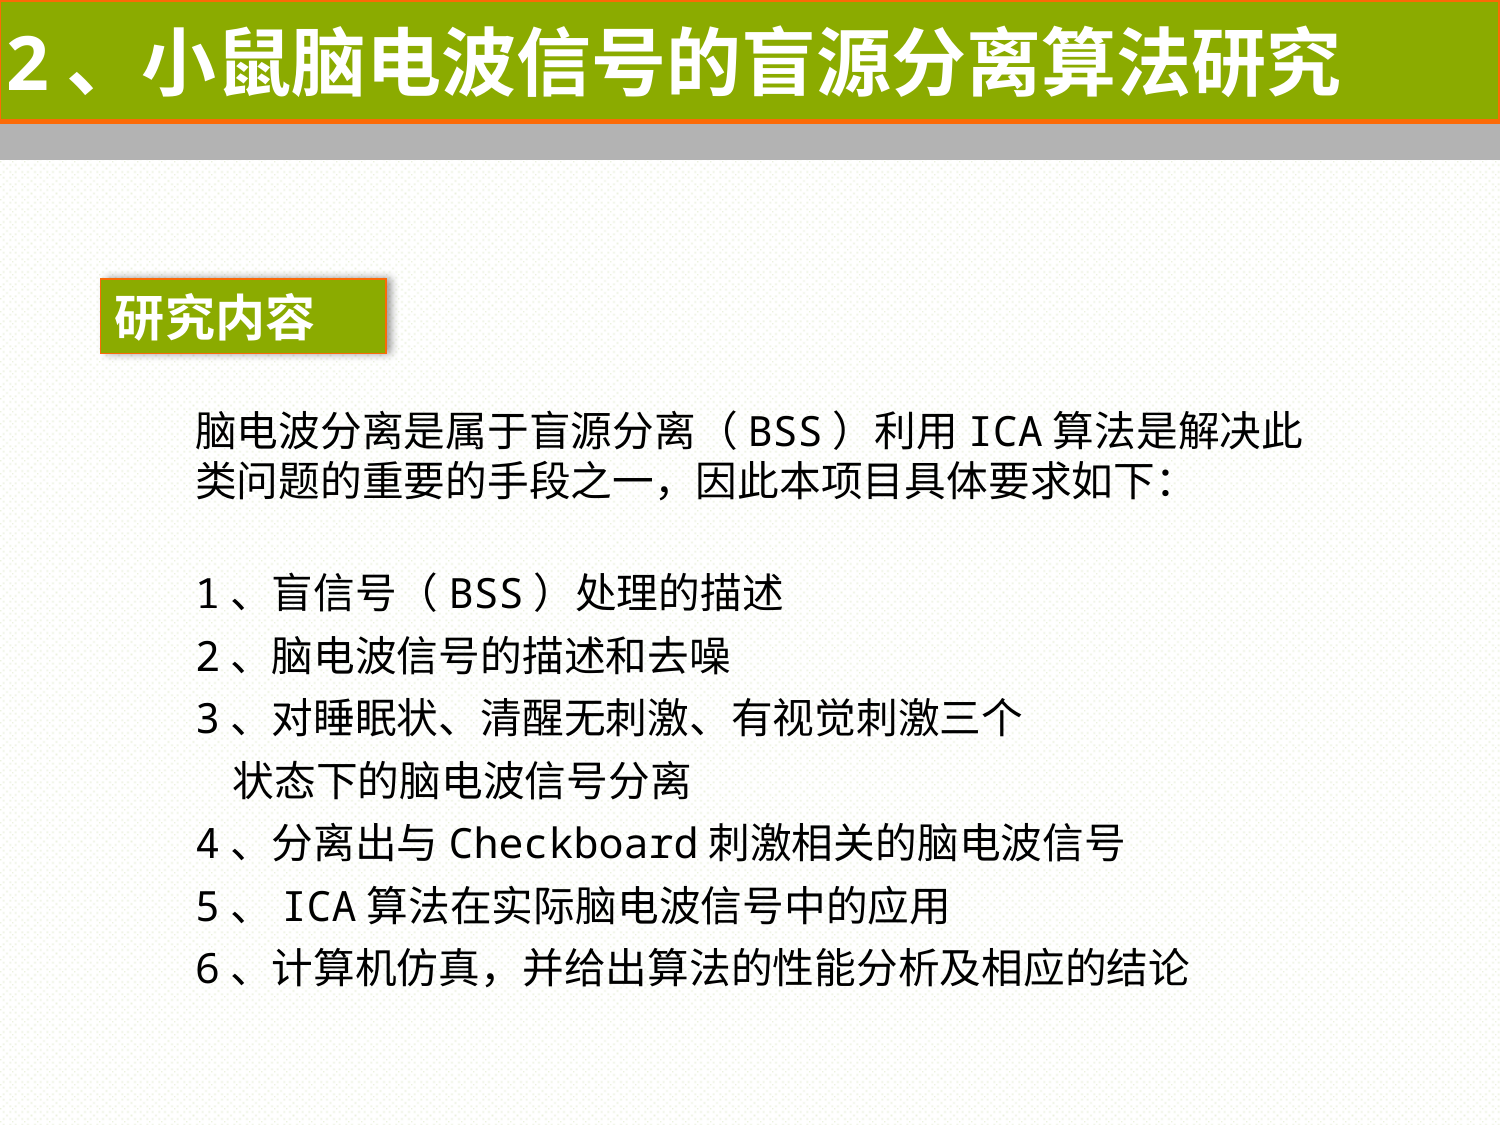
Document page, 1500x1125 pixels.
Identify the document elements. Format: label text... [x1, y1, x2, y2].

text_box 脑电波分离是属于盲源分离（BSS）利用ICA算法是解决此 类问题的重要的手段之一，因此本项目具体要求如下： 1、盲信号（BSS）处理的描述 2、脑电波信号的描述和去噪 3、对睡眠状、清醒无刺激、有视觉刺激三个 状态下的脑电波信号分离 4、分离出与Checkboard刺激相关的脑电波信号 5、ICA算法在实际脑电波信号中的应用 6、计算机仿真，并给出算法的性能分析及相应的结论 [180, 397, 1319, 1000]
picture [0, 159, 1500, 1125]
text_box [0, 122, 1500, 159]
text_box 研究内容 [100, 278, 386, 354]
text_box 2、小鼠脑电波信号的盲源分离算法研究 [0, 7, 1357, 113]
text_box [0, 0, 1500, 122]
